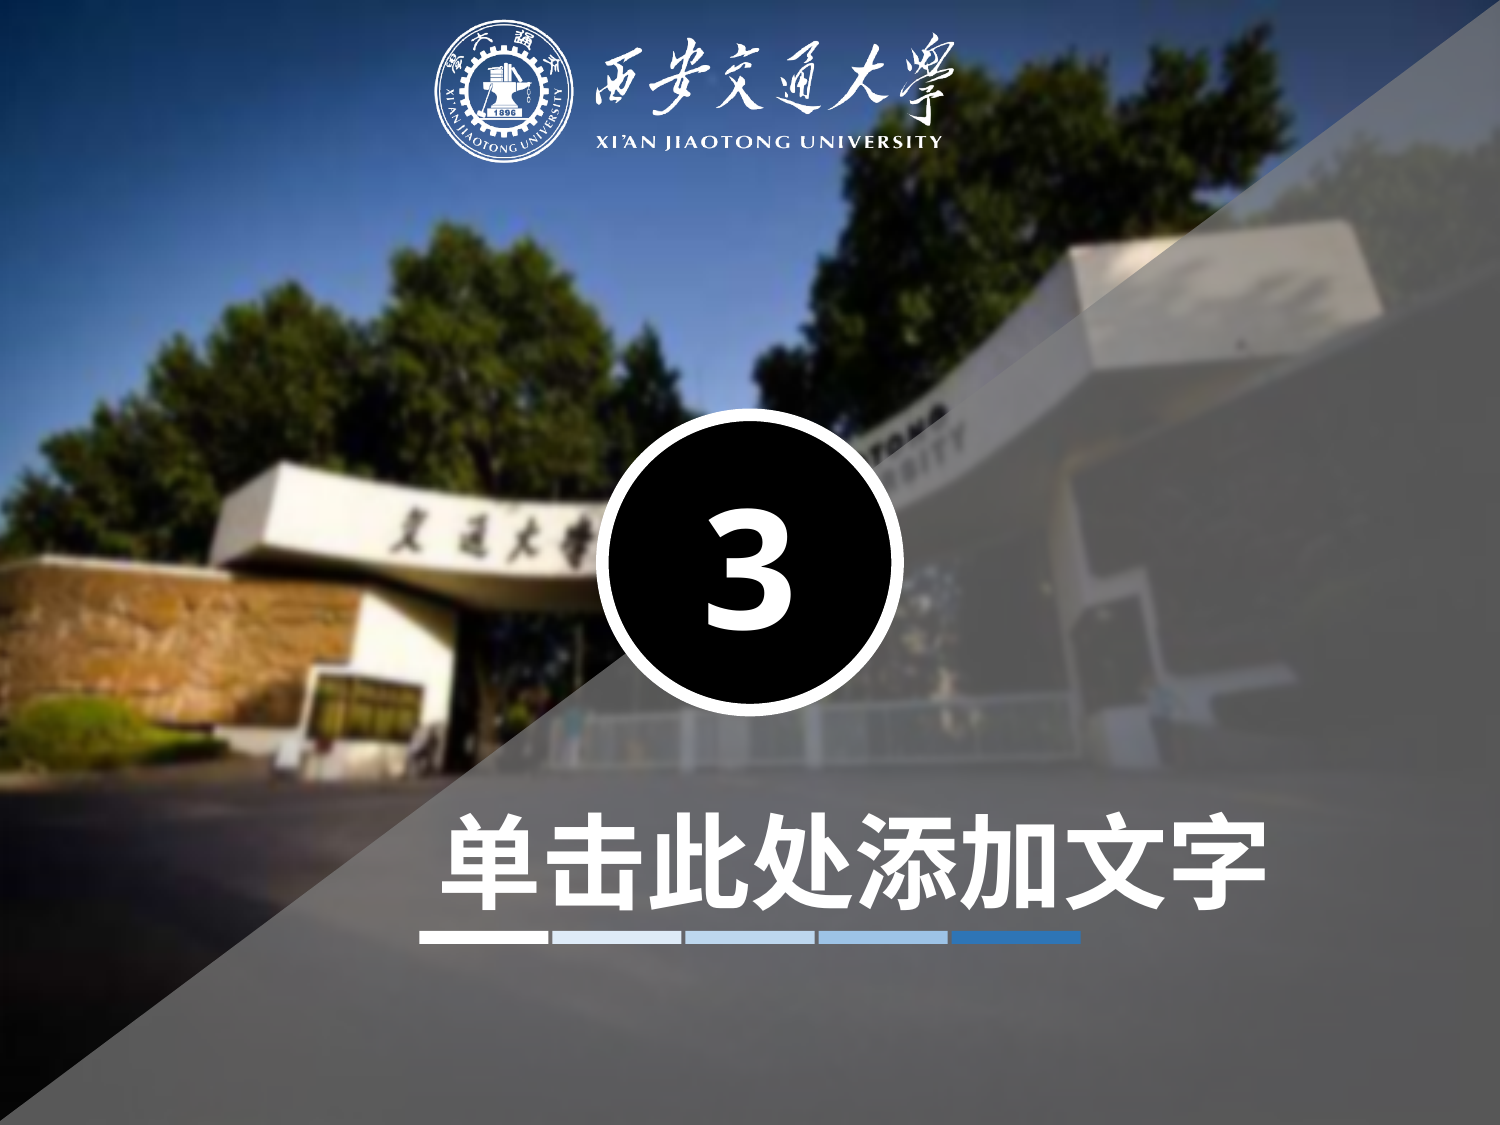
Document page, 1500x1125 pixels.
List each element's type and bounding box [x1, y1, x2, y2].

text_box [419, 930, 1081, 944]
picture [0, 0, 1500, 1125]
